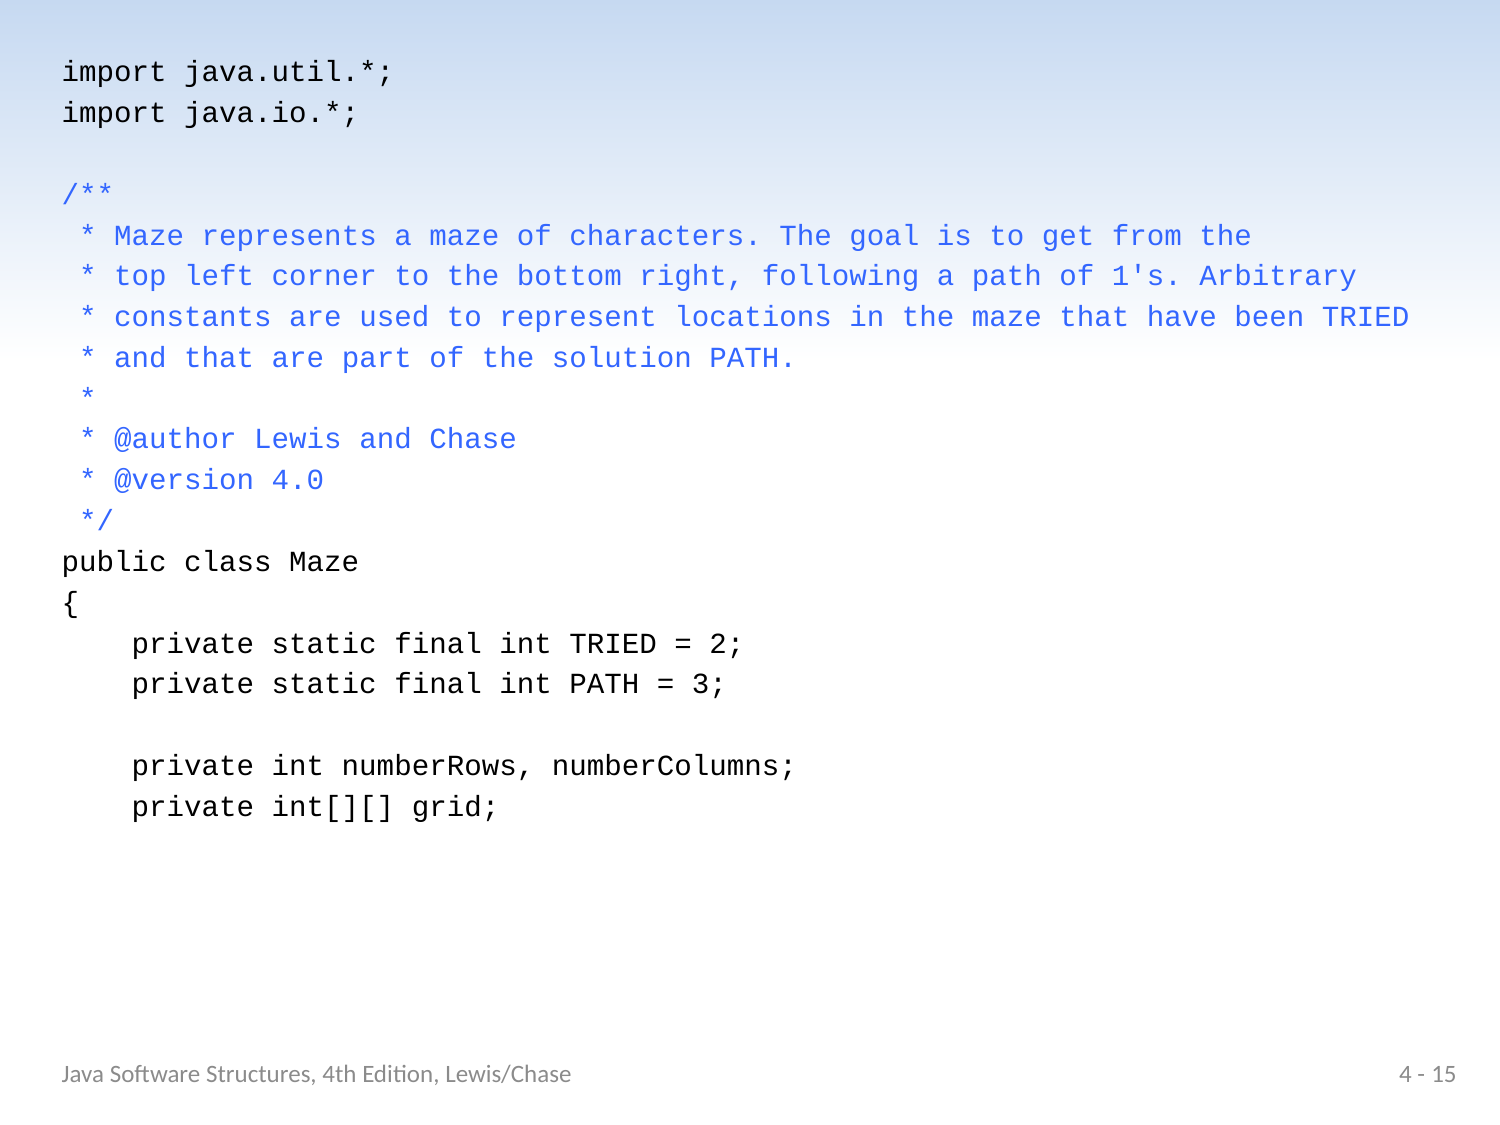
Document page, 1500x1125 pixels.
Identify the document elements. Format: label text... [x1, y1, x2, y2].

slide_number 4 - 15 [1122, 1042, 1472, 1103]
footer Java Software Structures, 4th Edition, Lewis/Chase [46, 1042, 1122, 1103]
list import java.util.*; import java.io.*; /** * Maze represents a maze of characters. The goal is to get from the * top left corner to the bottom right, following a path of 1's. Arbitrary * constants are used to represent locations in the maze that have been TRIED * and that are part of the solution PATH. * * @author Lewis and Chase * @version 4.0 */ public class Maze { private static final int TRIED = 2; private static final int PATH = 3; private int numberRows, numberColumns; private int[][] grid; [46, 45, 1473, 1043]
